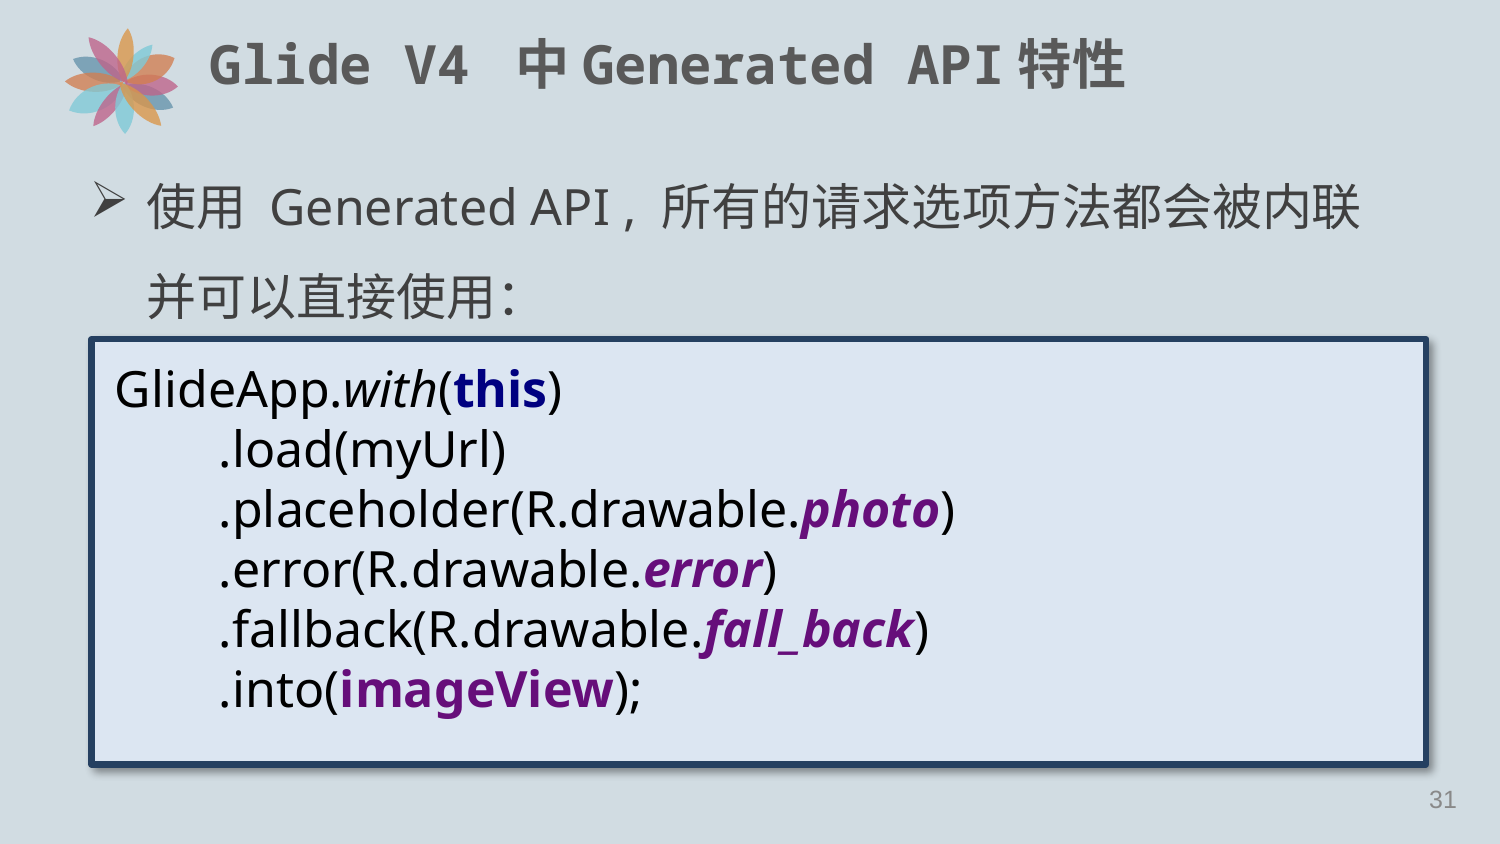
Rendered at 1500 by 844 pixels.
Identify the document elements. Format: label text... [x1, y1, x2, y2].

slide_number 30 [1364, 776, 1473, 822]
list 使用 Generated API , 所有的请求选项方法都会被内联并可以直接使用： [75, 138, 1425, 753]
title Glide V4 中Generated API特性 [194, 23, 1195, 122]
text_box GlideApp.with(this) .load(myUrl) .placeholder(R.drawable.photo) .error(R.drawable.error) .fallback(R.drawable.fall_back) .into(imageView); [100, 350, 1425, 725]
text_box [91, 339, 1427, 765]
